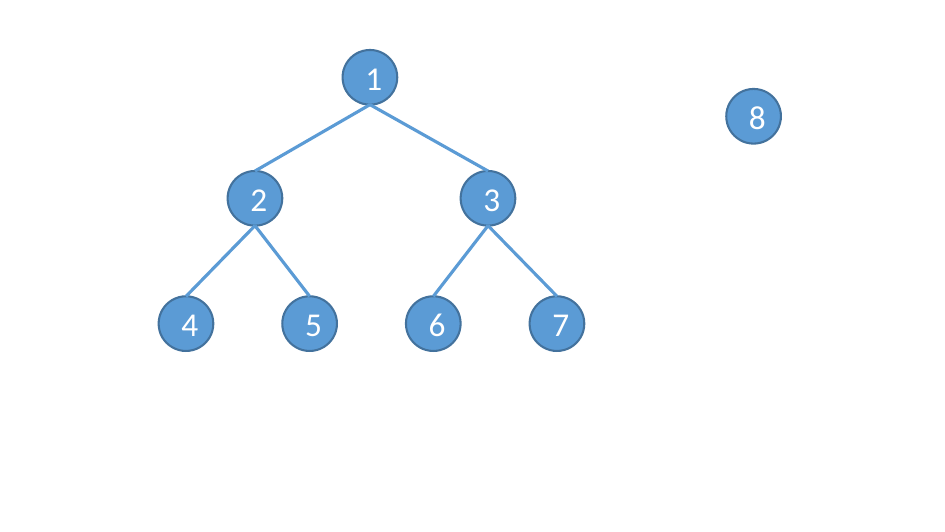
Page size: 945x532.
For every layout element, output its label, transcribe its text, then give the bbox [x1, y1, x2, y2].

text_box 8 [725, 87, 782, 145]
text_box 7 [528, 295, 586, 353]
text_box 2 [226, 169, 284, 225]
text_box 6 [404, 295, 462, 353]
text_box 4 [157, 295, 215, 353]
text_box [254, 104, 369, 171]
text_box 5 [281, 295, 339, 353]
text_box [254, 225, 310, 297]
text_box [433, 225, 487, 297]
text_box 1 [341, 48, 399, 104]
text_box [487, 225, 557, 297]
text_box 3 [459, 169, 517, 225]
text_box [185, 225, 254, 297]
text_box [369, 104, 488, 171]
